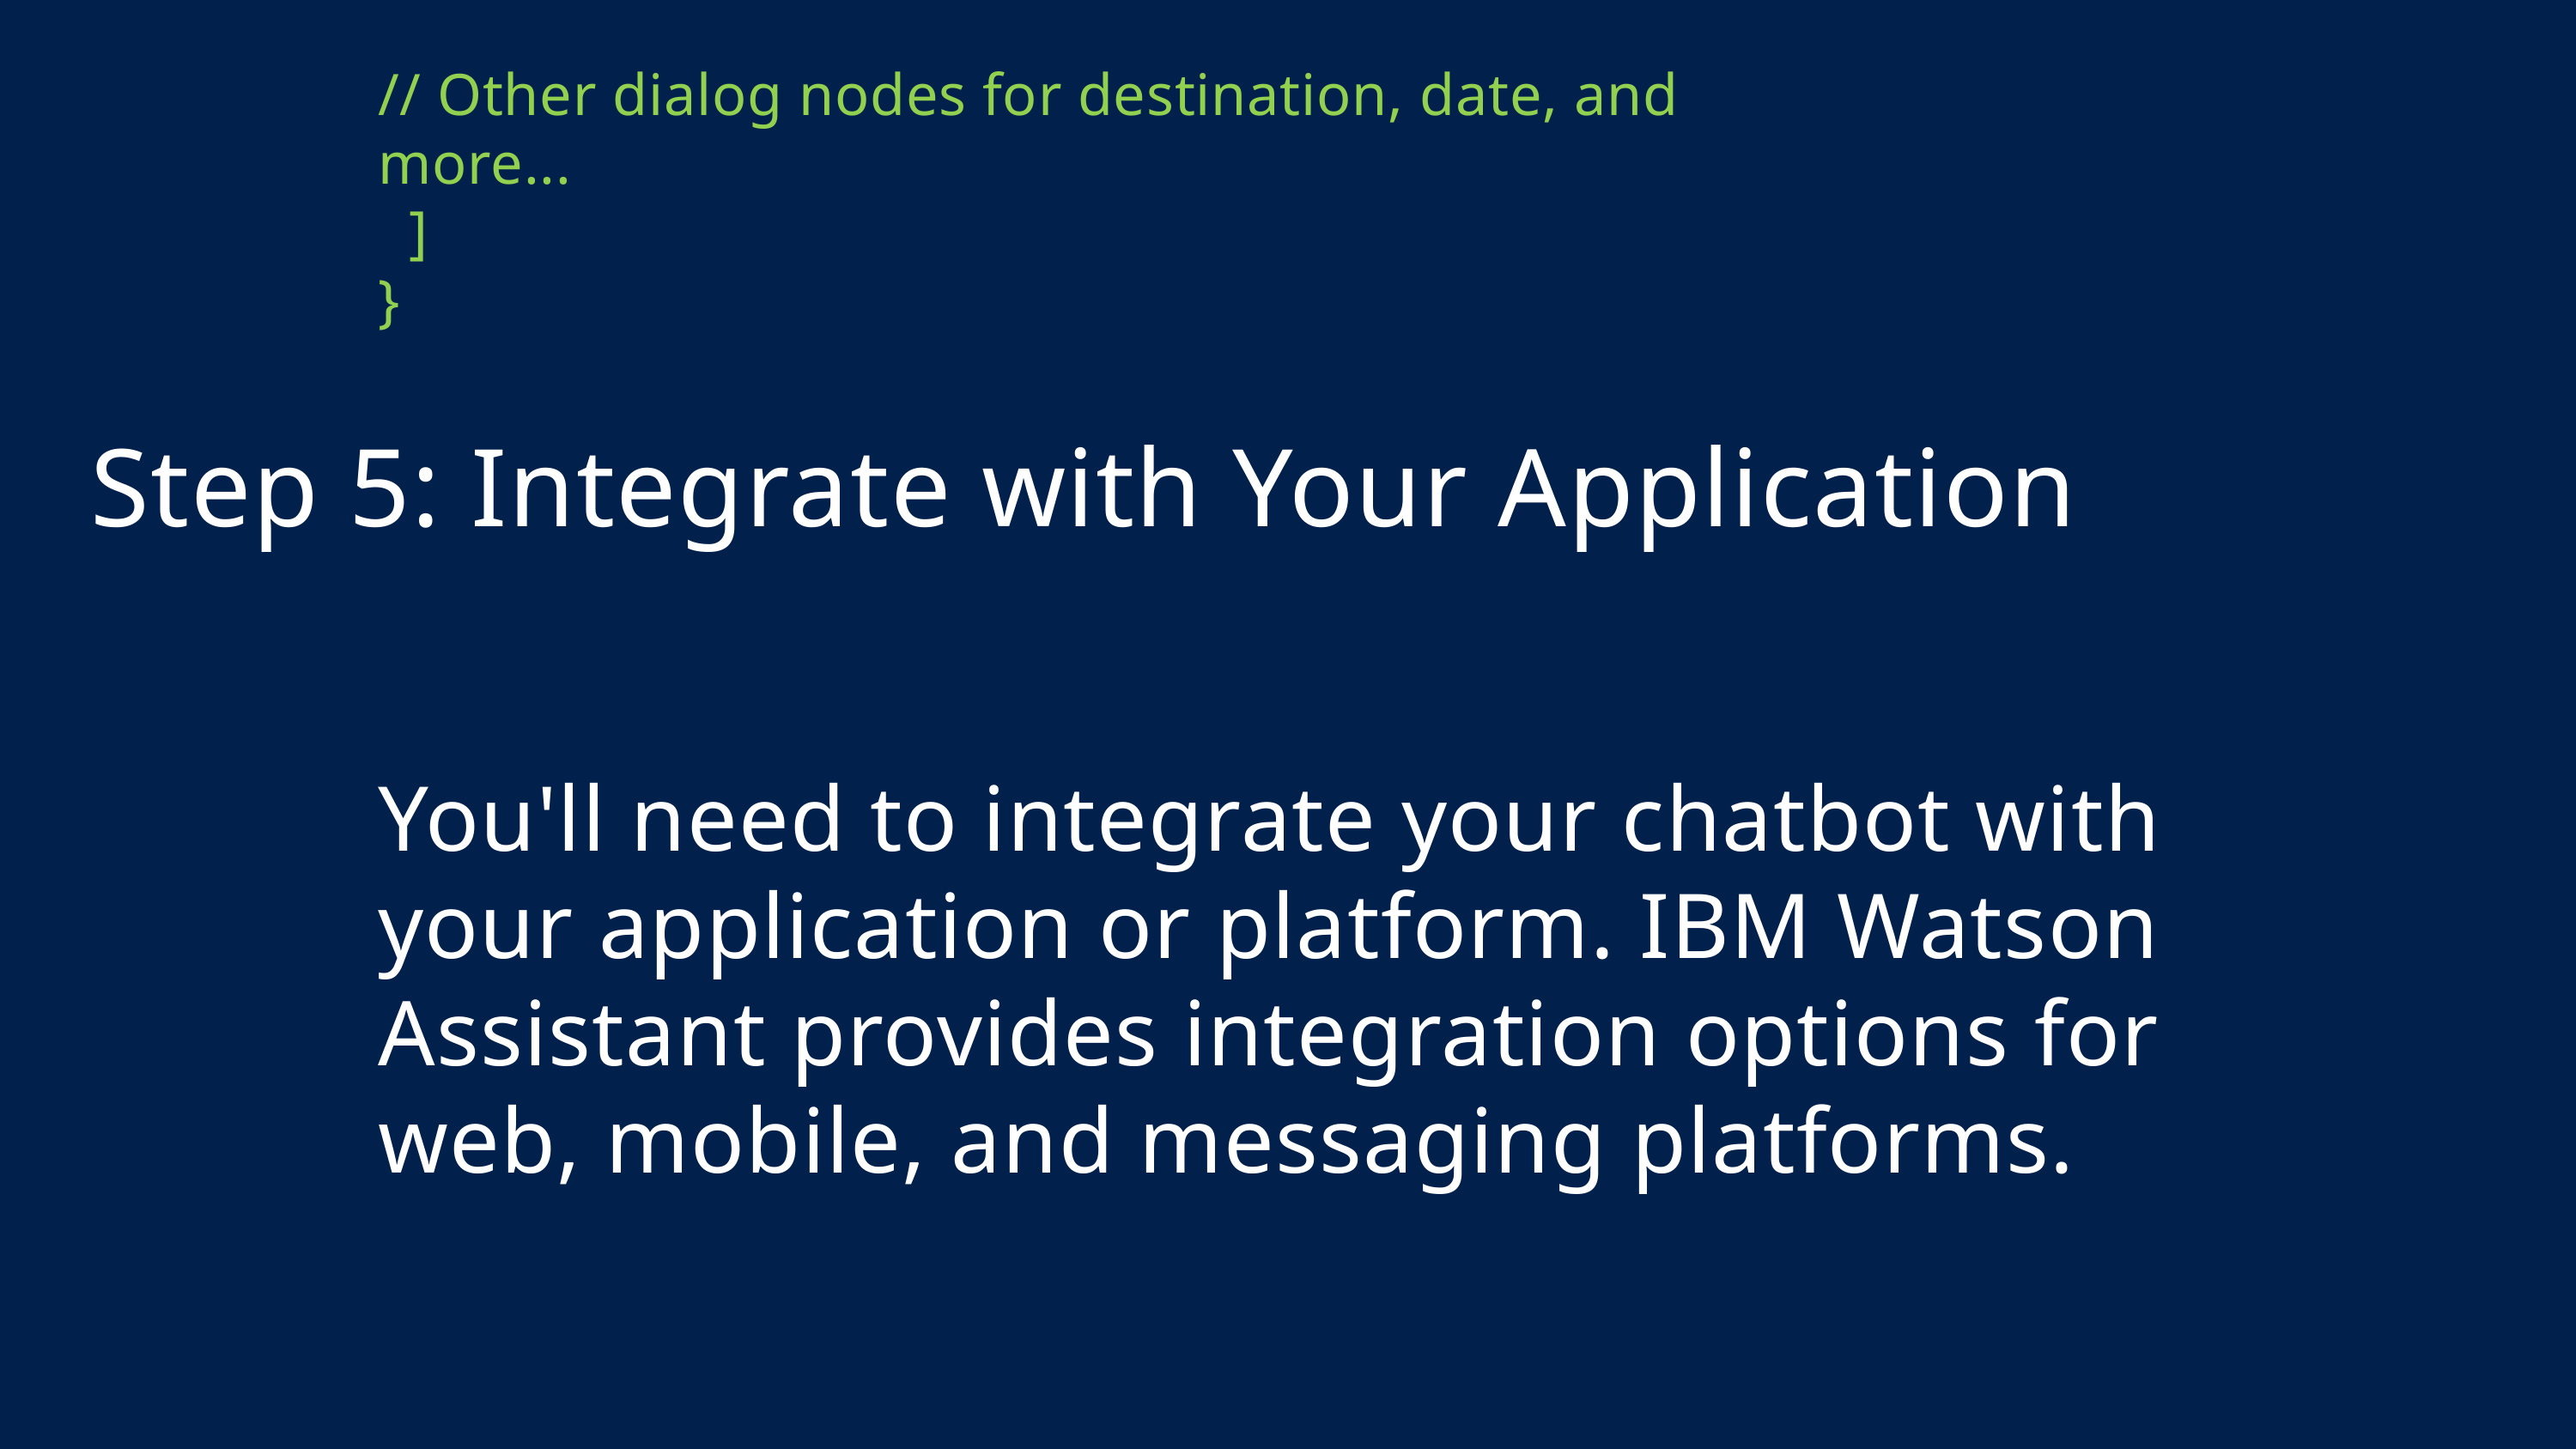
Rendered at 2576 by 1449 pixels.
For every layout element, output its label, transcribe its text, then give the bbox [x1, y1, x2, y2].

text_box You'll need to integrate your chatbot with your application or platform. IBM Watson Assistant provides integration options for web, mobile, and messaging platforms. [378, 761, 2353, 1191]
text_box // Other dialog nodes for destination, date, and more... ] } [378, 58, 1788, 333]
text_box Step 5: Integrate with Your Application [90, 419, 2148, 549]
